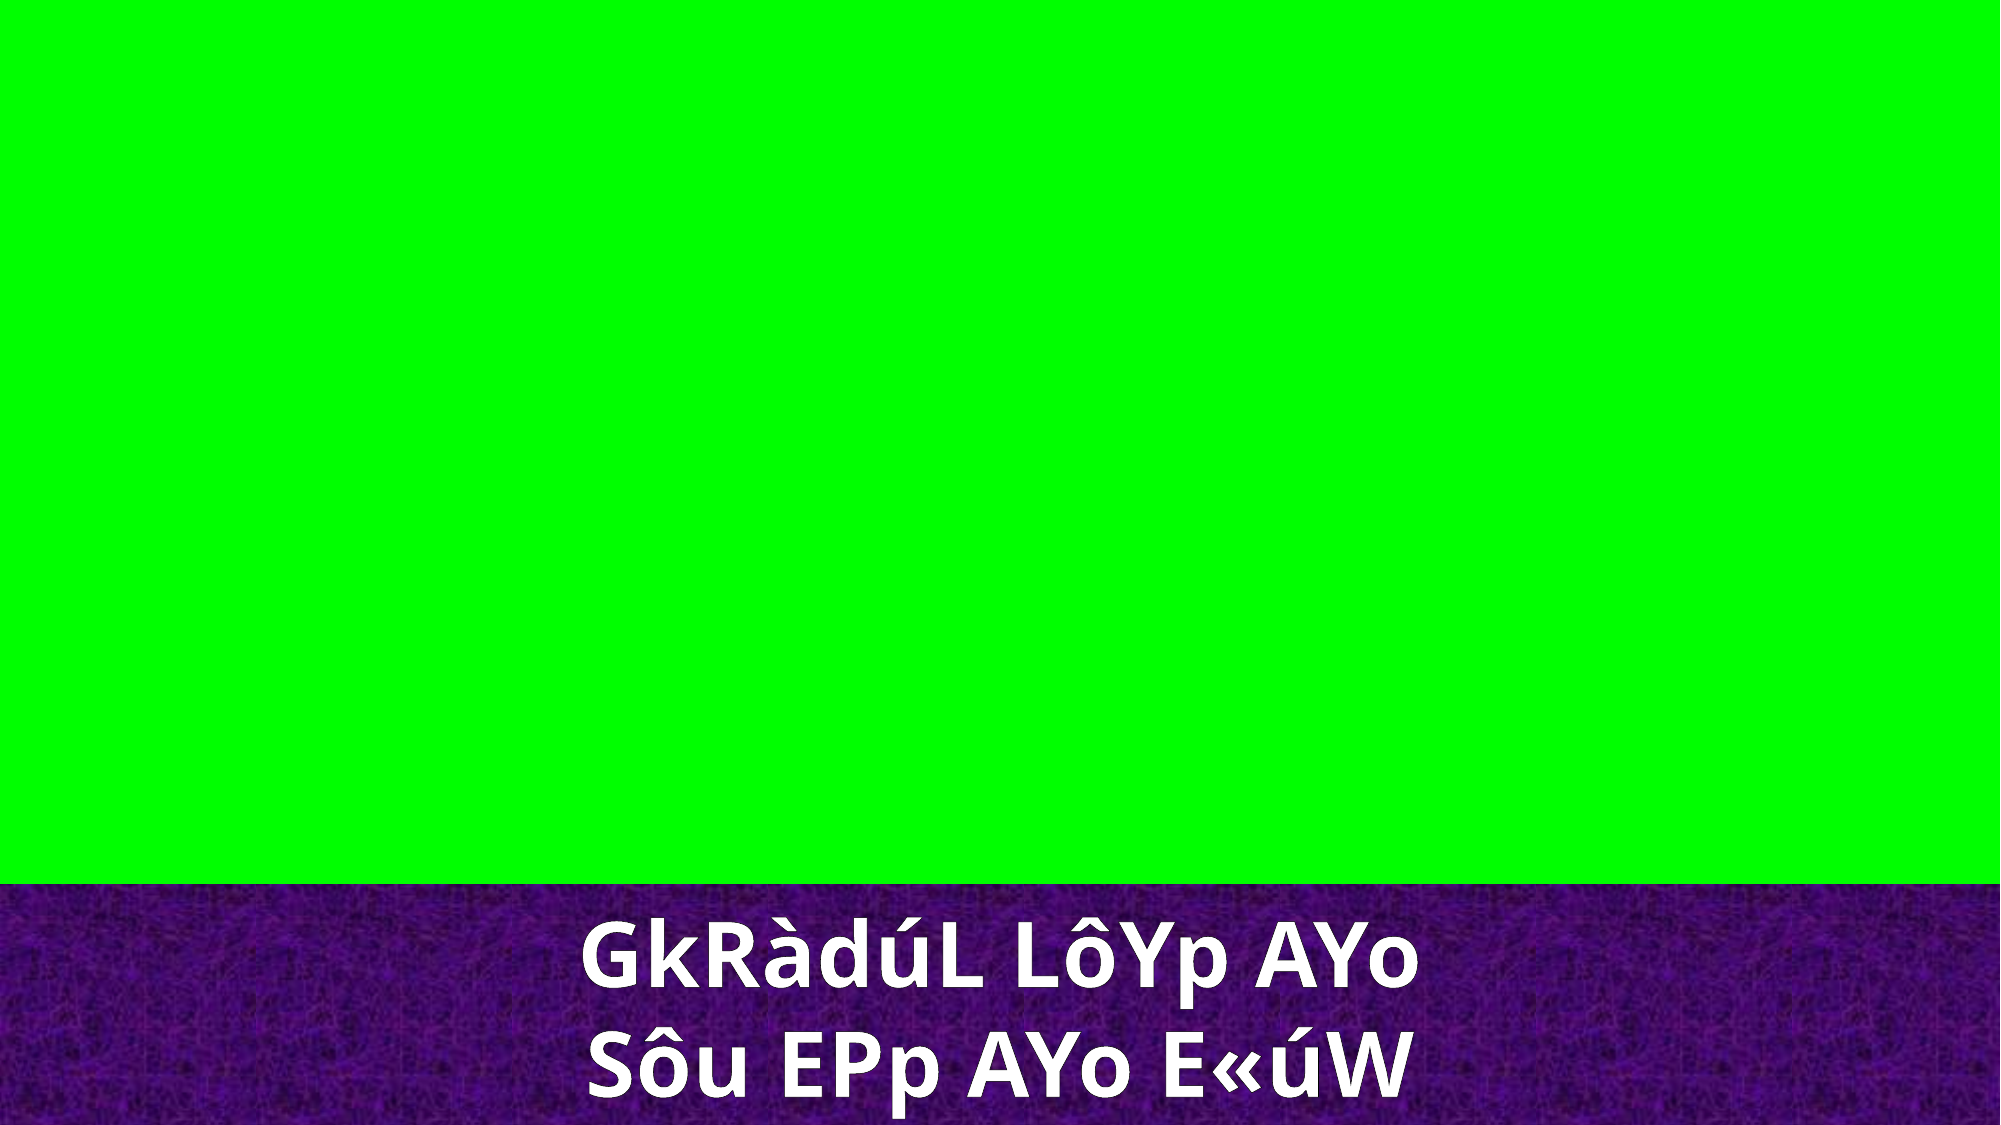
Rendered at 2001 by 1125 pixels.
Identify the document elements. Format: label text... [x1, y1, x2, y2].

text_box [0, 884, 2000, 888]
text_box GkRàdúL LôYp AYo Sôu EPp AYo E«úW [0, 888, 2000, 1123]
